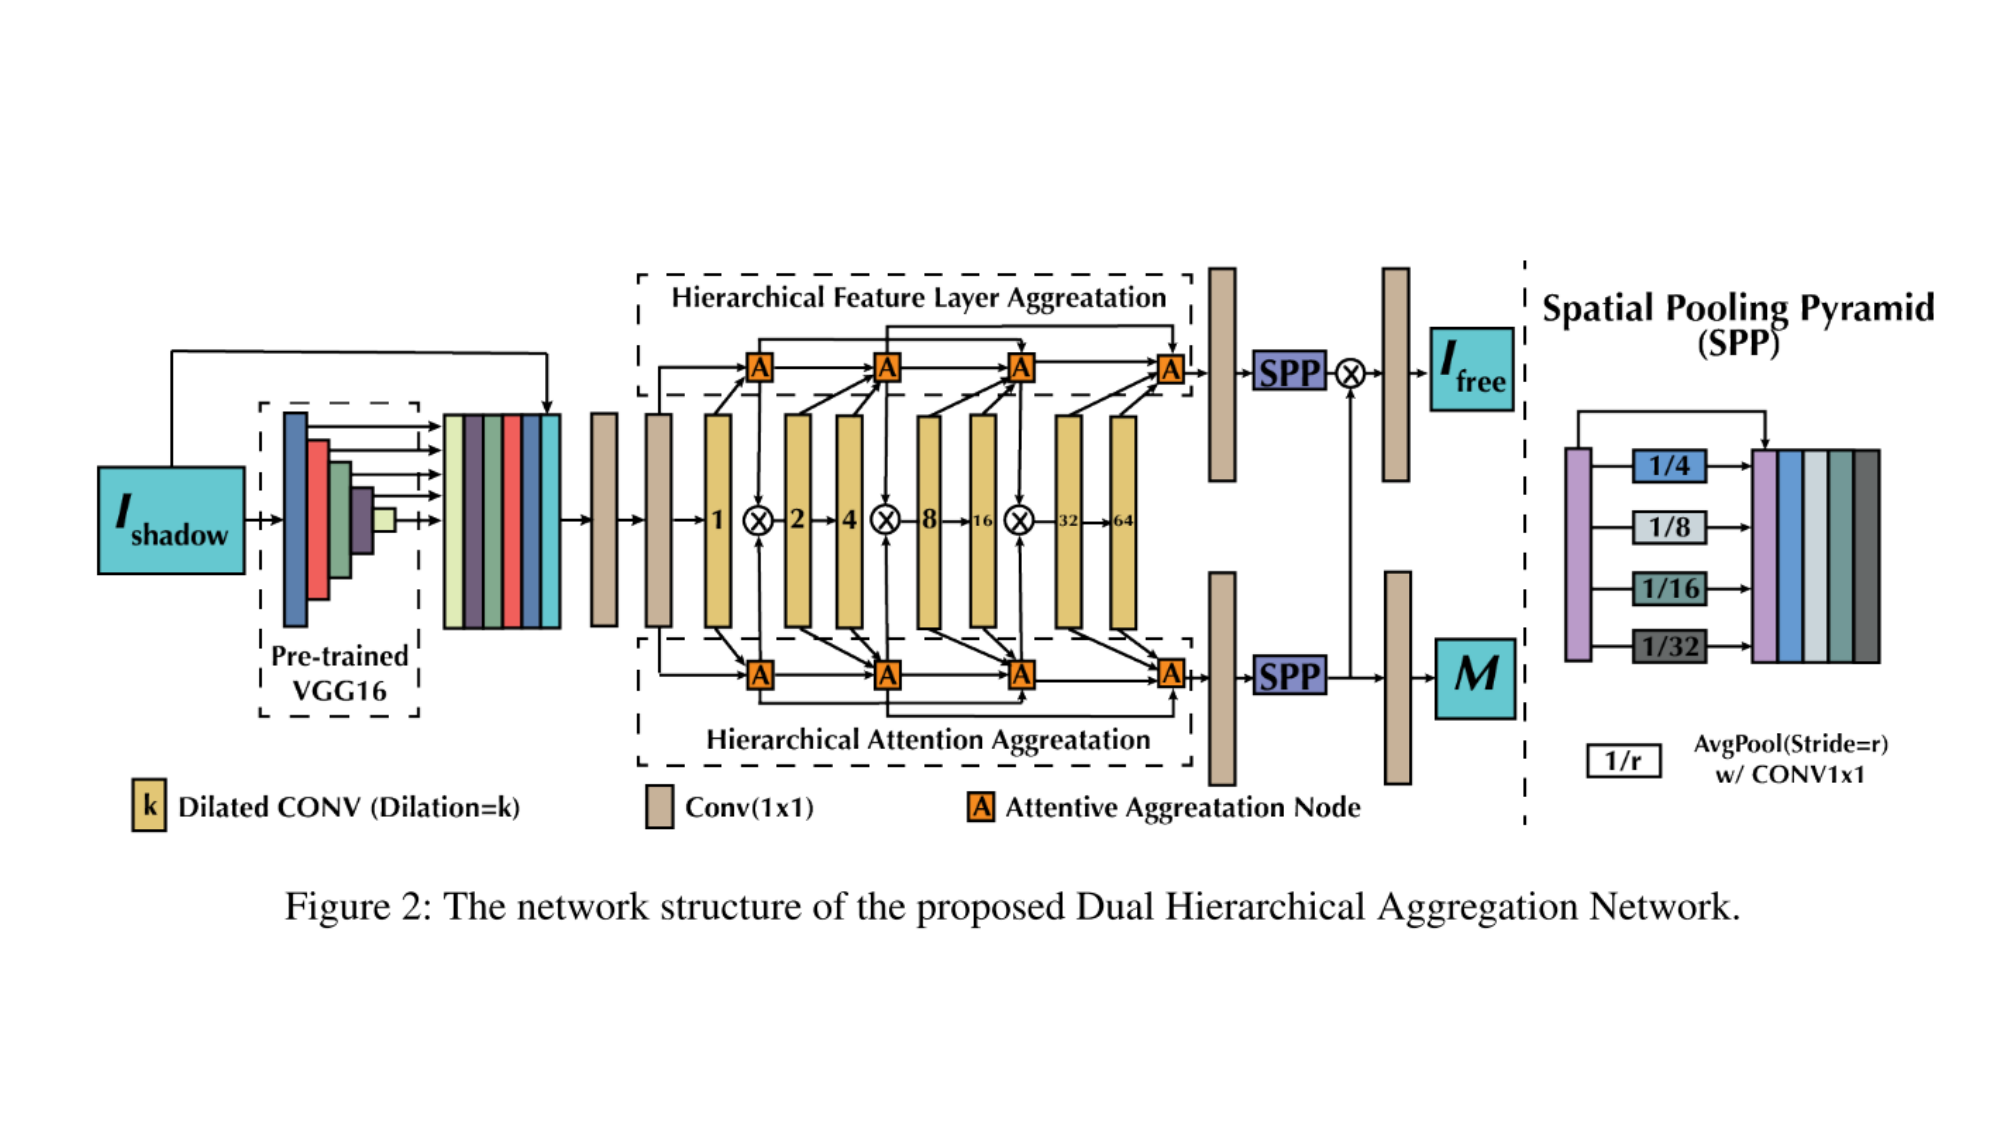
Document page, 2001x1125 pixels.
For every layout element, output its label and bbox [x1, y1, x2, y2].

picture [0, 176, 2000, 948]
